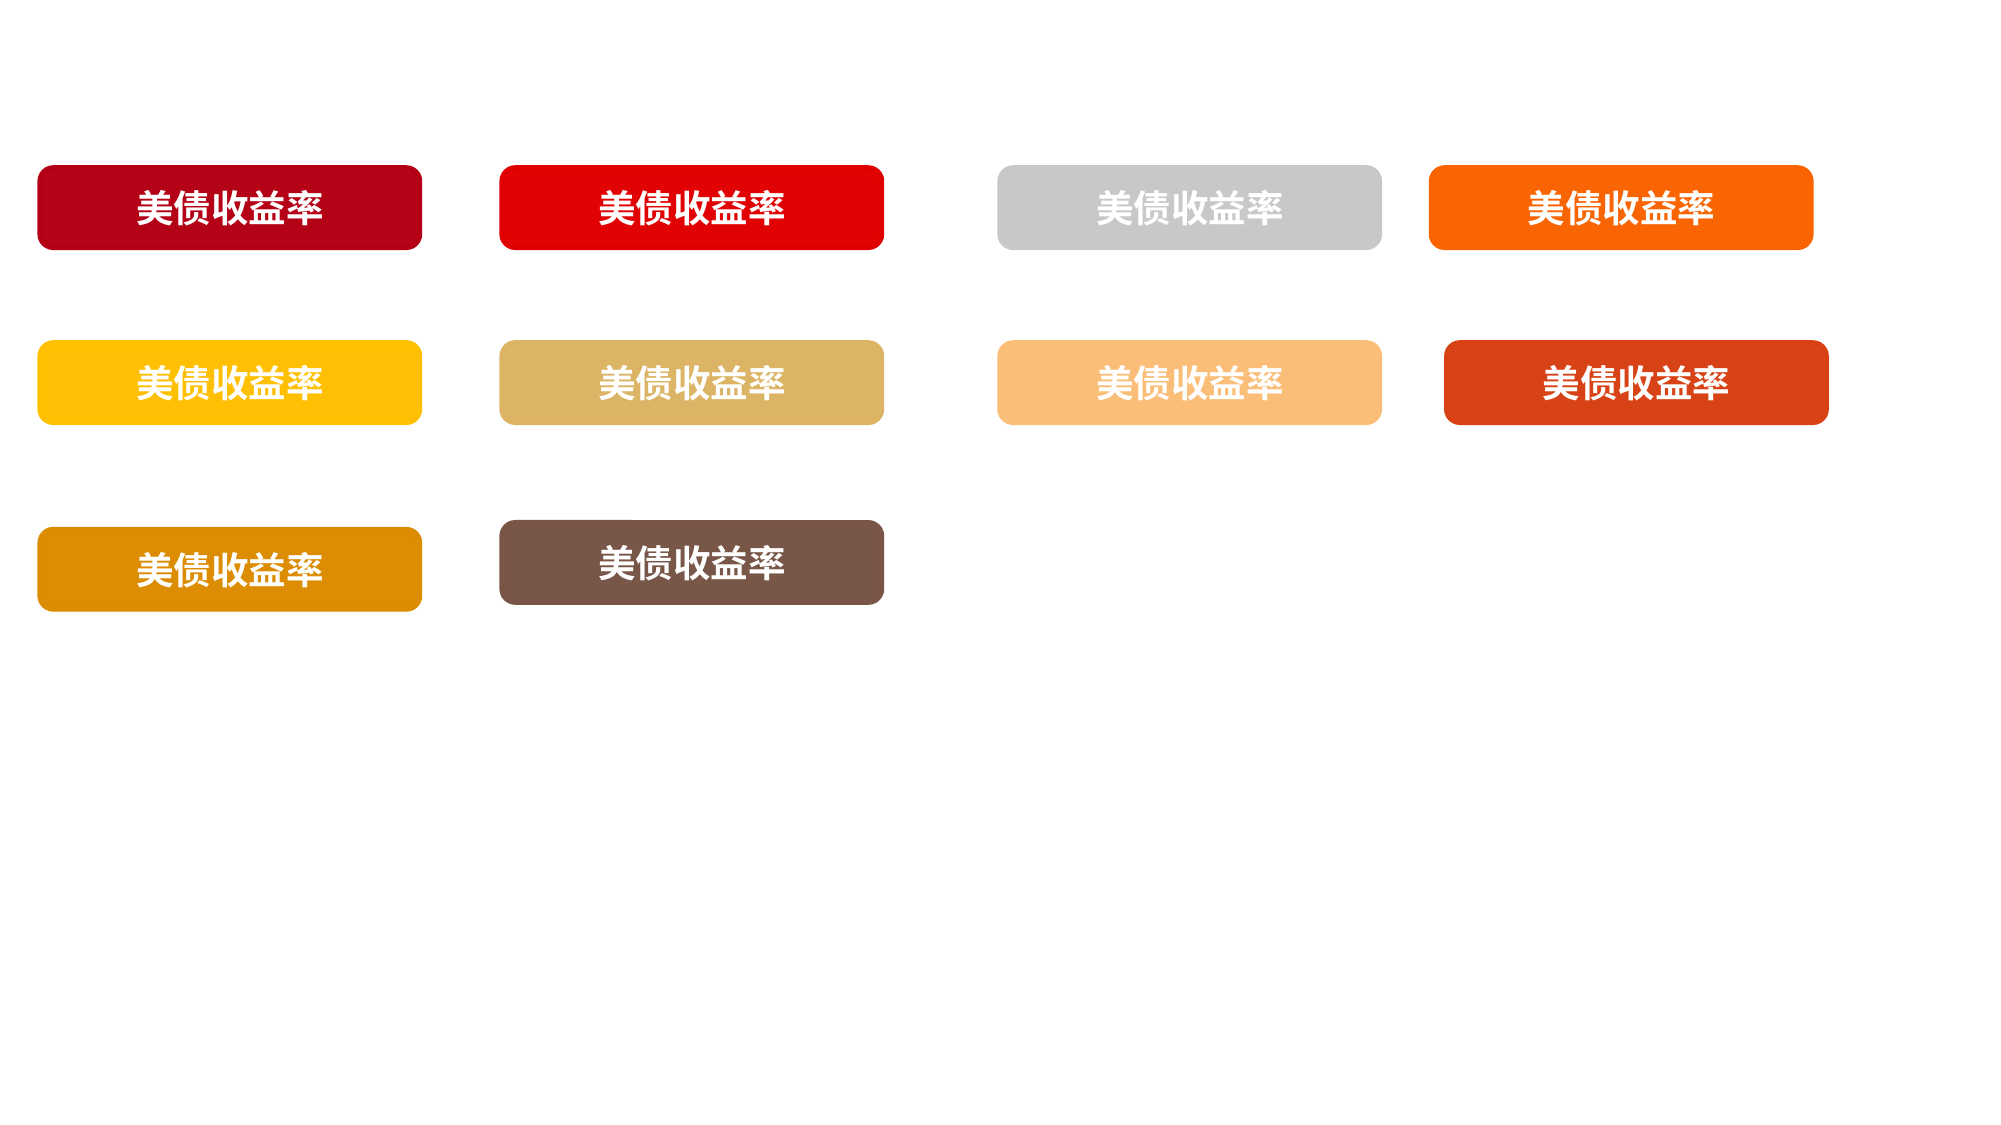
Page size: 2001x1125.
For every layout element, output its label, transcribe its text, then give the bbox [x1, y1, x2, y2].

text_box 美债收益率 [998, 341, 1381, 424]
text_box 美债收益率 [500, 166, 883, 249]
text_box 美债收益率 [1445, 341, 1828, 424]
text_box 美债收益率 [1430, 166, 1813, 249]
text_box 美债收益率 [998, 166, 1381, 249]
text_box 美债收益率 [500, 341, 883, 424]
text_box 美债收益率 [38, 341, 421, 424]
text_box 美债收益率 [500, 521, 883, 604]
text_box 美债收益率 [38, 166, 421, 249]
text_box 美债收益率 [38, 528, 421, 611]
